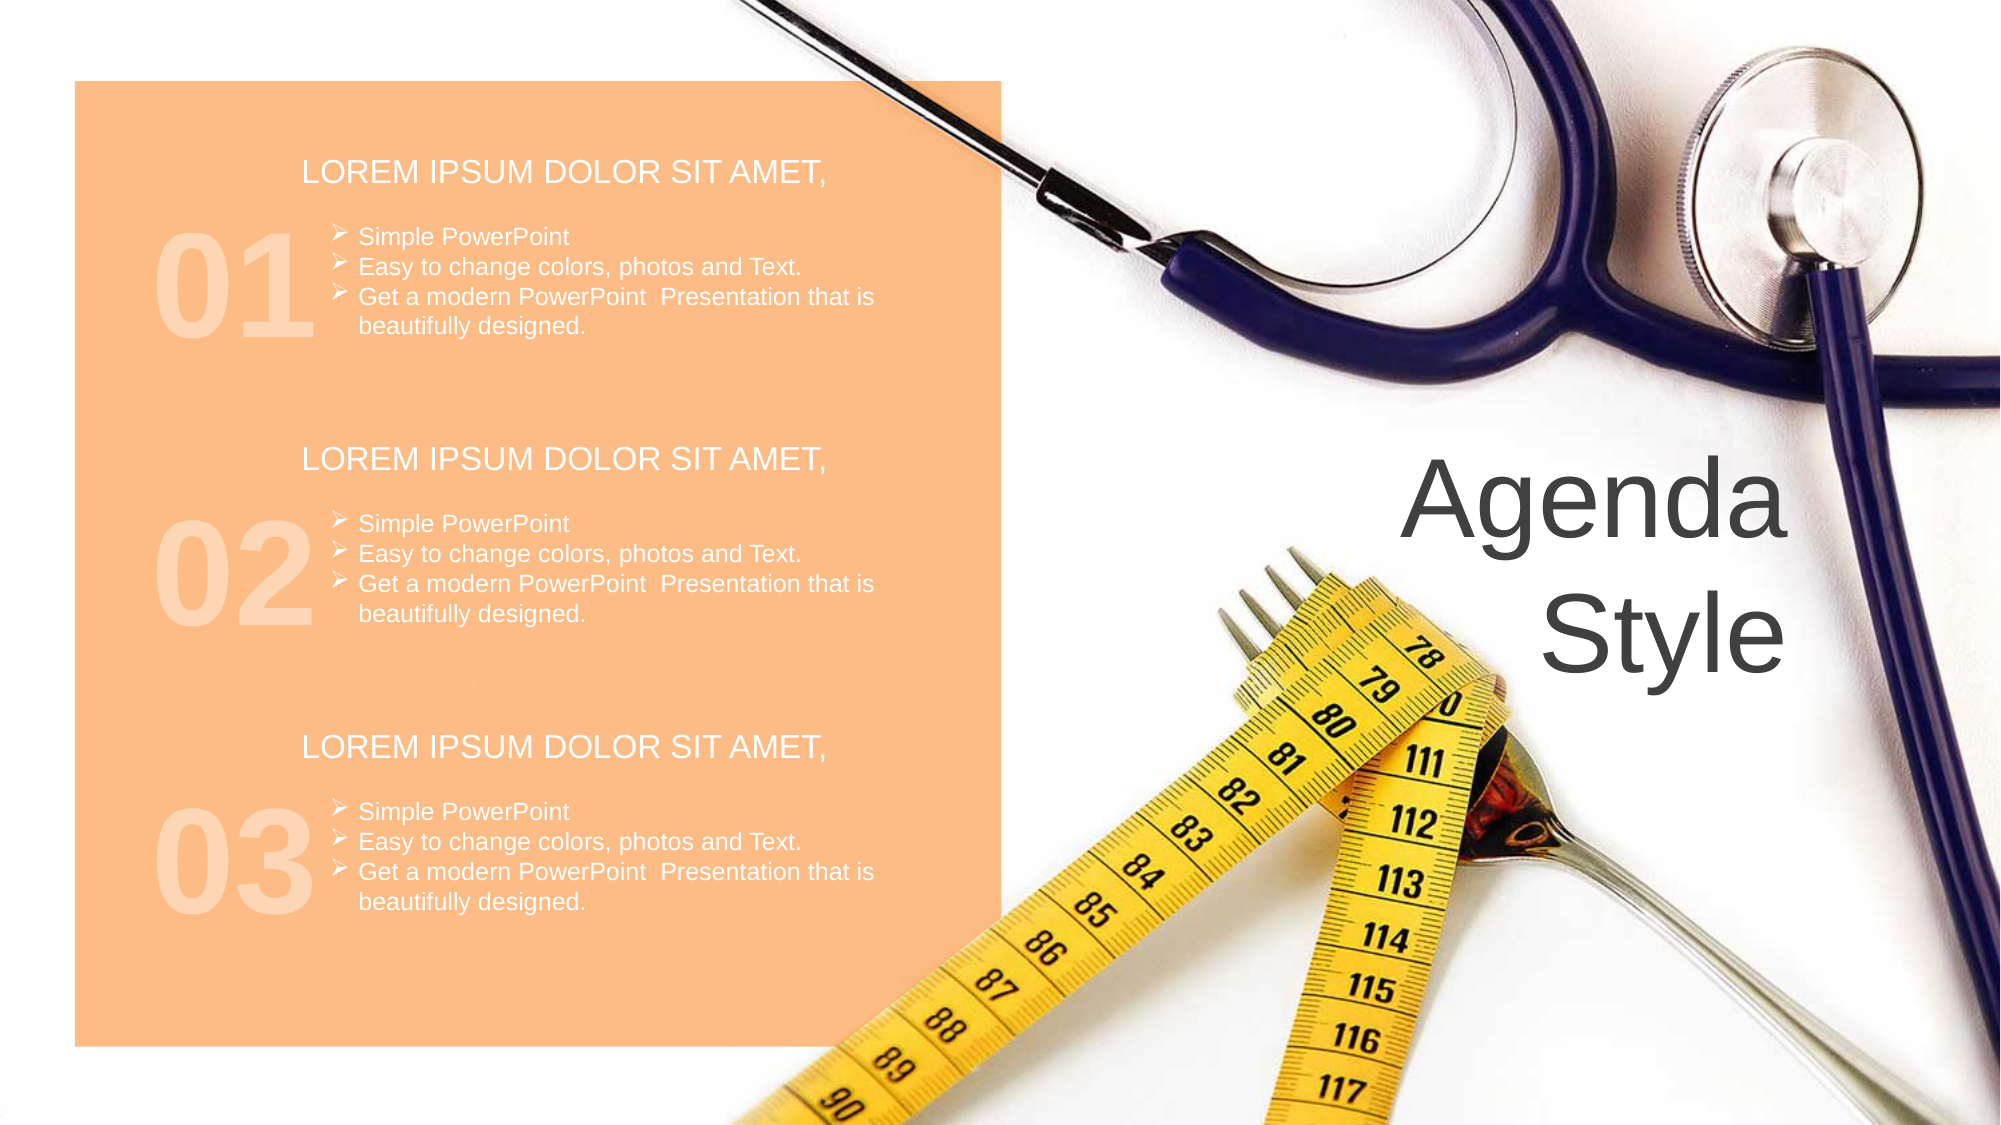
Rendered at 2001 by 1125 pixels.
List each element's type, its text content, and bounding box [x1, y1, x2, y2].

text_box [123, 430, 914, 666]
text_box [73, 80, 1003, 1048]
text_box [123, 717, 914, 953]
text_box Agenda Style [1266, 417, 1803, 702]
picture [0, 0, 2001, 1125]
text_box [123, 142, 914, 378]
